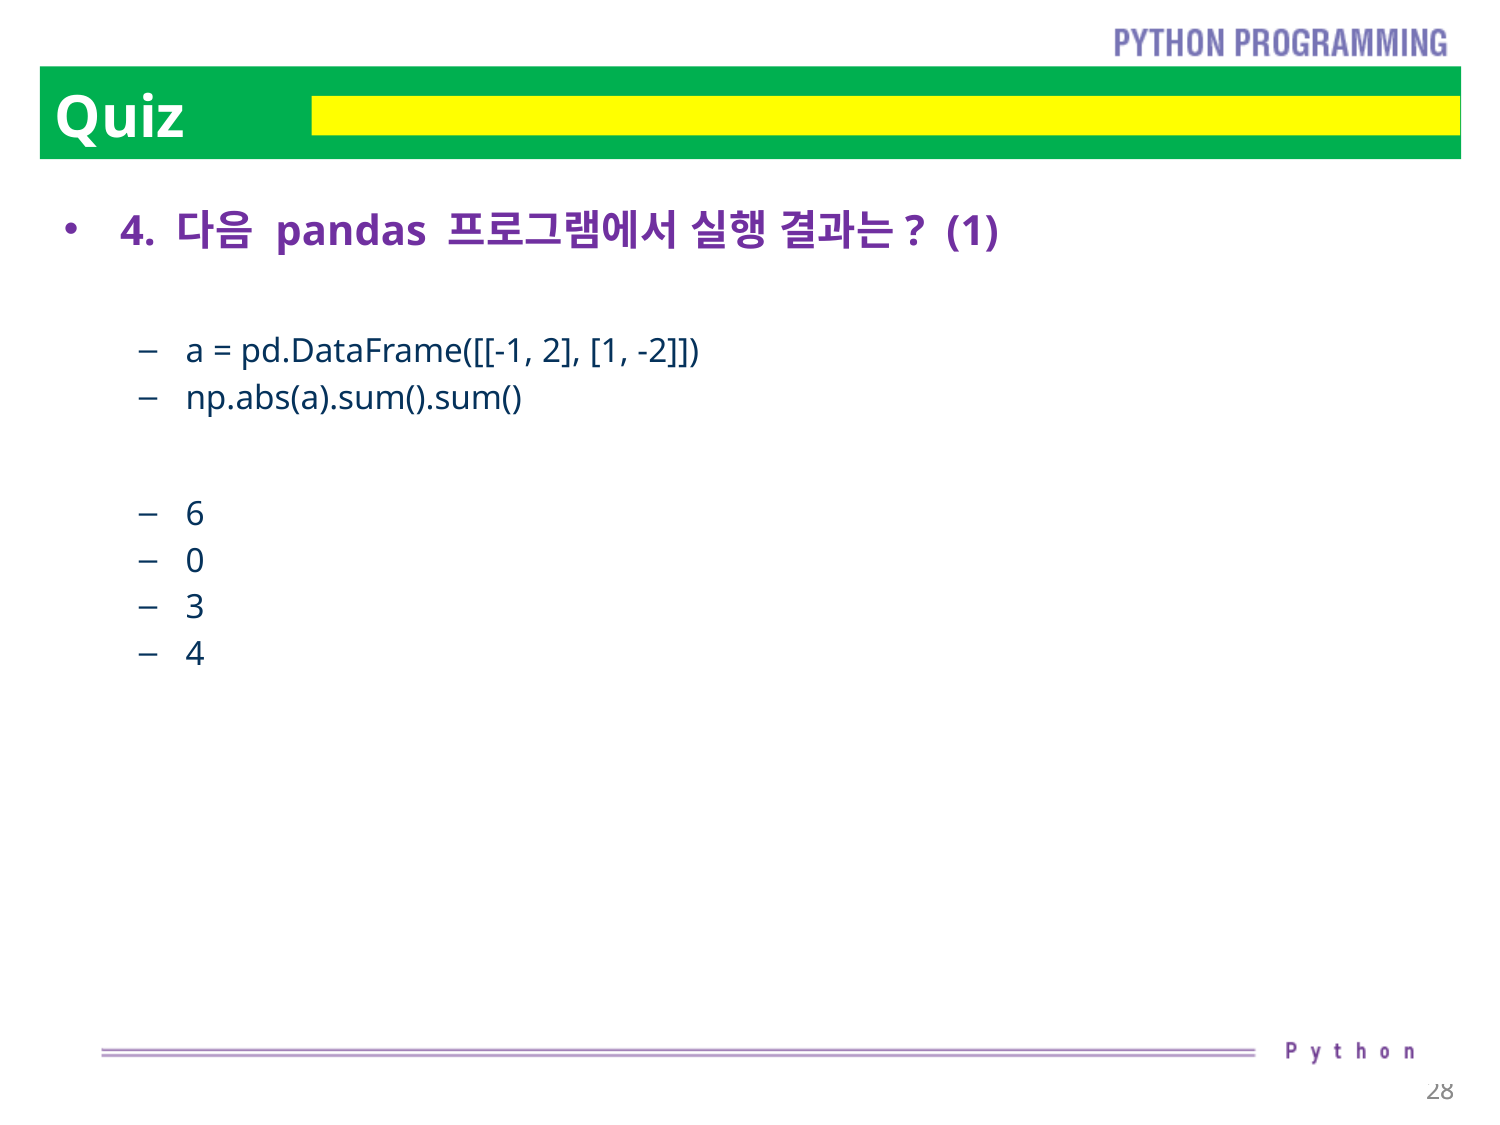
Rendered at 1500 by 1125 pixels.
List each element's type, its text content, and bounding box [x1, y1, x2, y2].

list 4. 다음 pandas 프로그램에서 실행 결과는? (1) a = pd.DataFrame([[-1, 2], [1, -2]]) np.abs(a).sum().sum() 6 0 3 4 [48, 195, 1461, 1041]
slide_number 28 [1119, 1071, 1470, 1112]
picture [18, 1020, 1483, 1084]
picture [1106, 13, 1462, 66]
text_box [310, 94, 1462, 137]
title Quiz [39, 76, 1444, 152]
